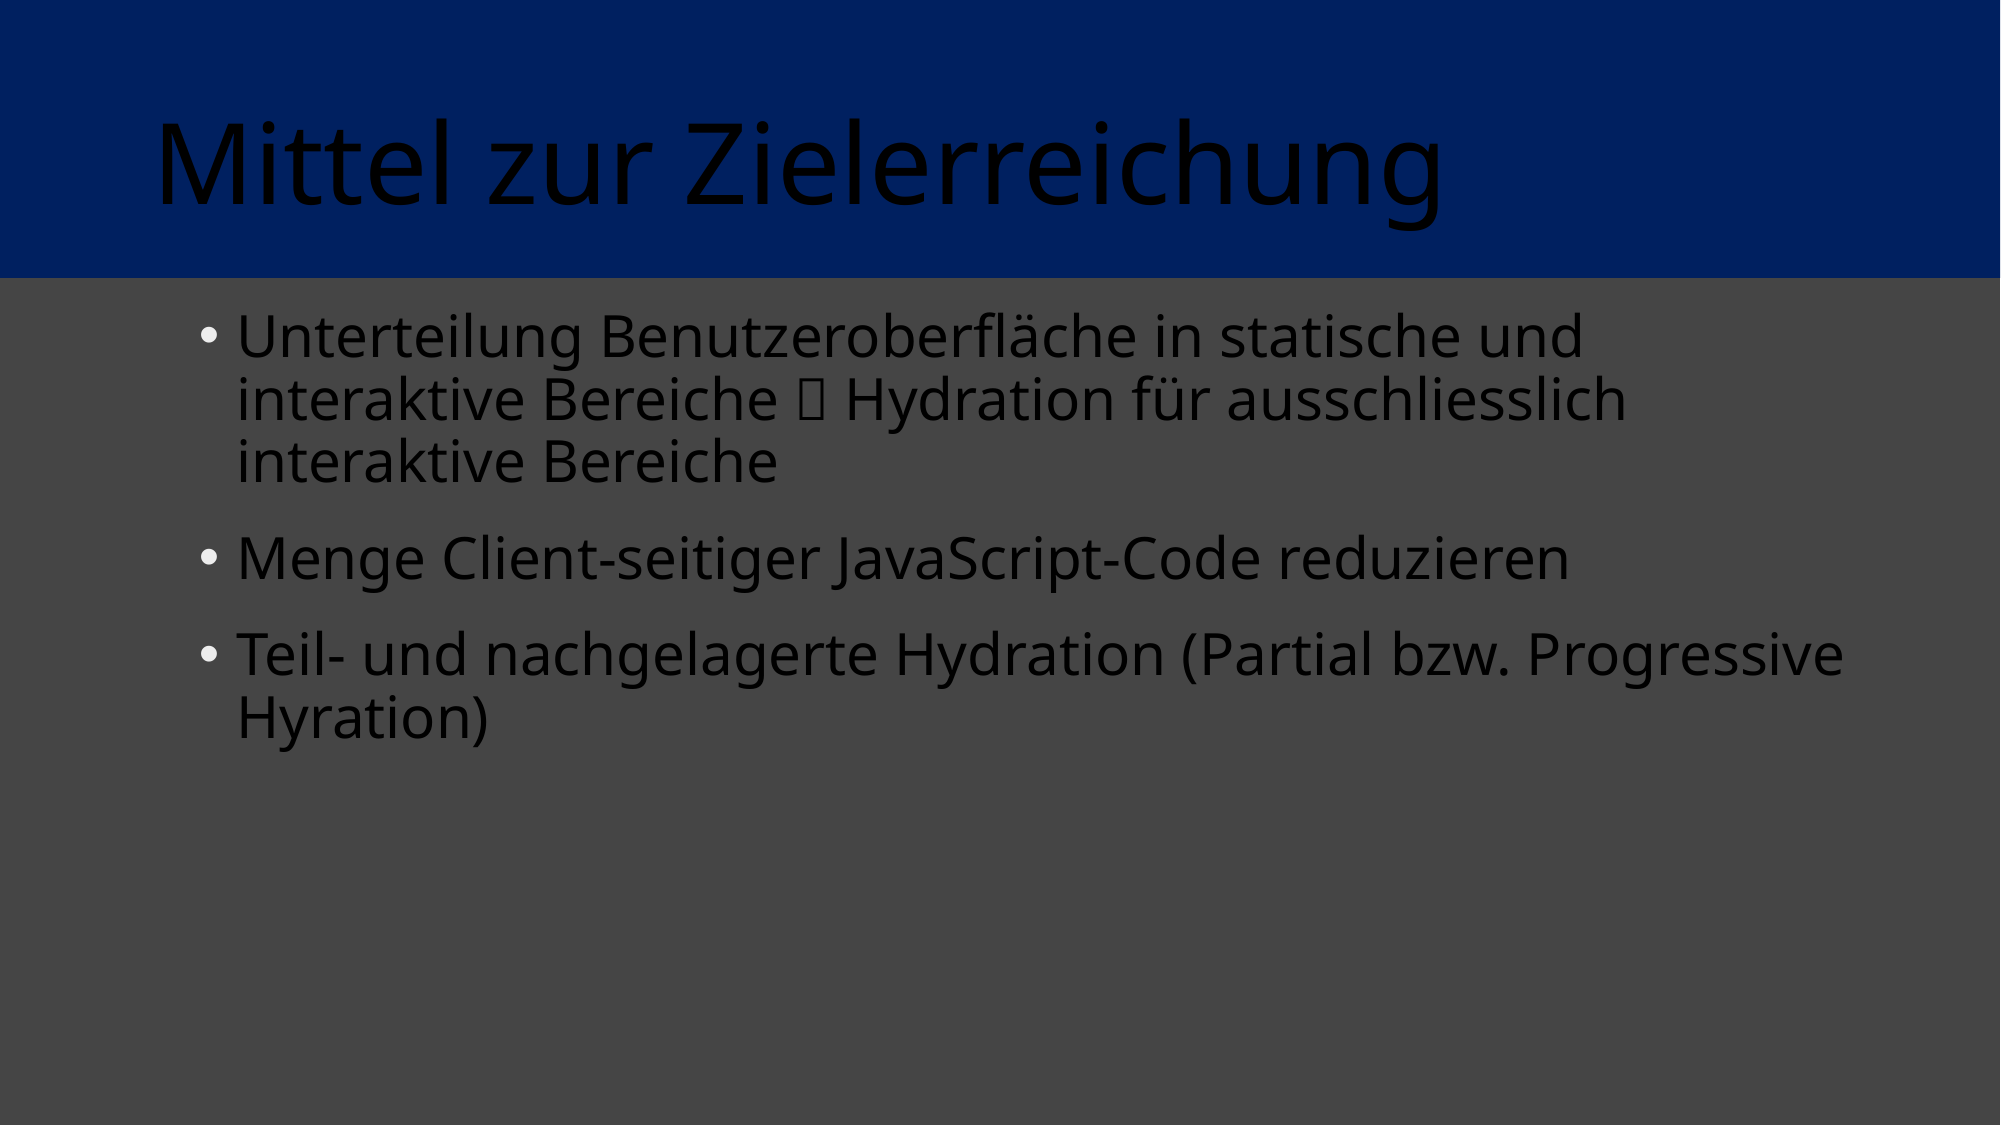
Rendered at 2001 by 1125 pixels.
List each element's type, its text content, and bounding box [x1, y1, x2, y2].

title Mittel zur Zielerreichung [137, 59, 1863, 278]
list Unterteilung Benutzeroberfläche in statische und interaktive Bereiche  Hydration für ausschliesslich interaktive Bereiche Menge Client-seitiger JavaScript-Code reduzieren Teil- und nachgelagerte Hydration (Partial bzw. Progressive Hyration) [183, 299, 1863, 1014]
